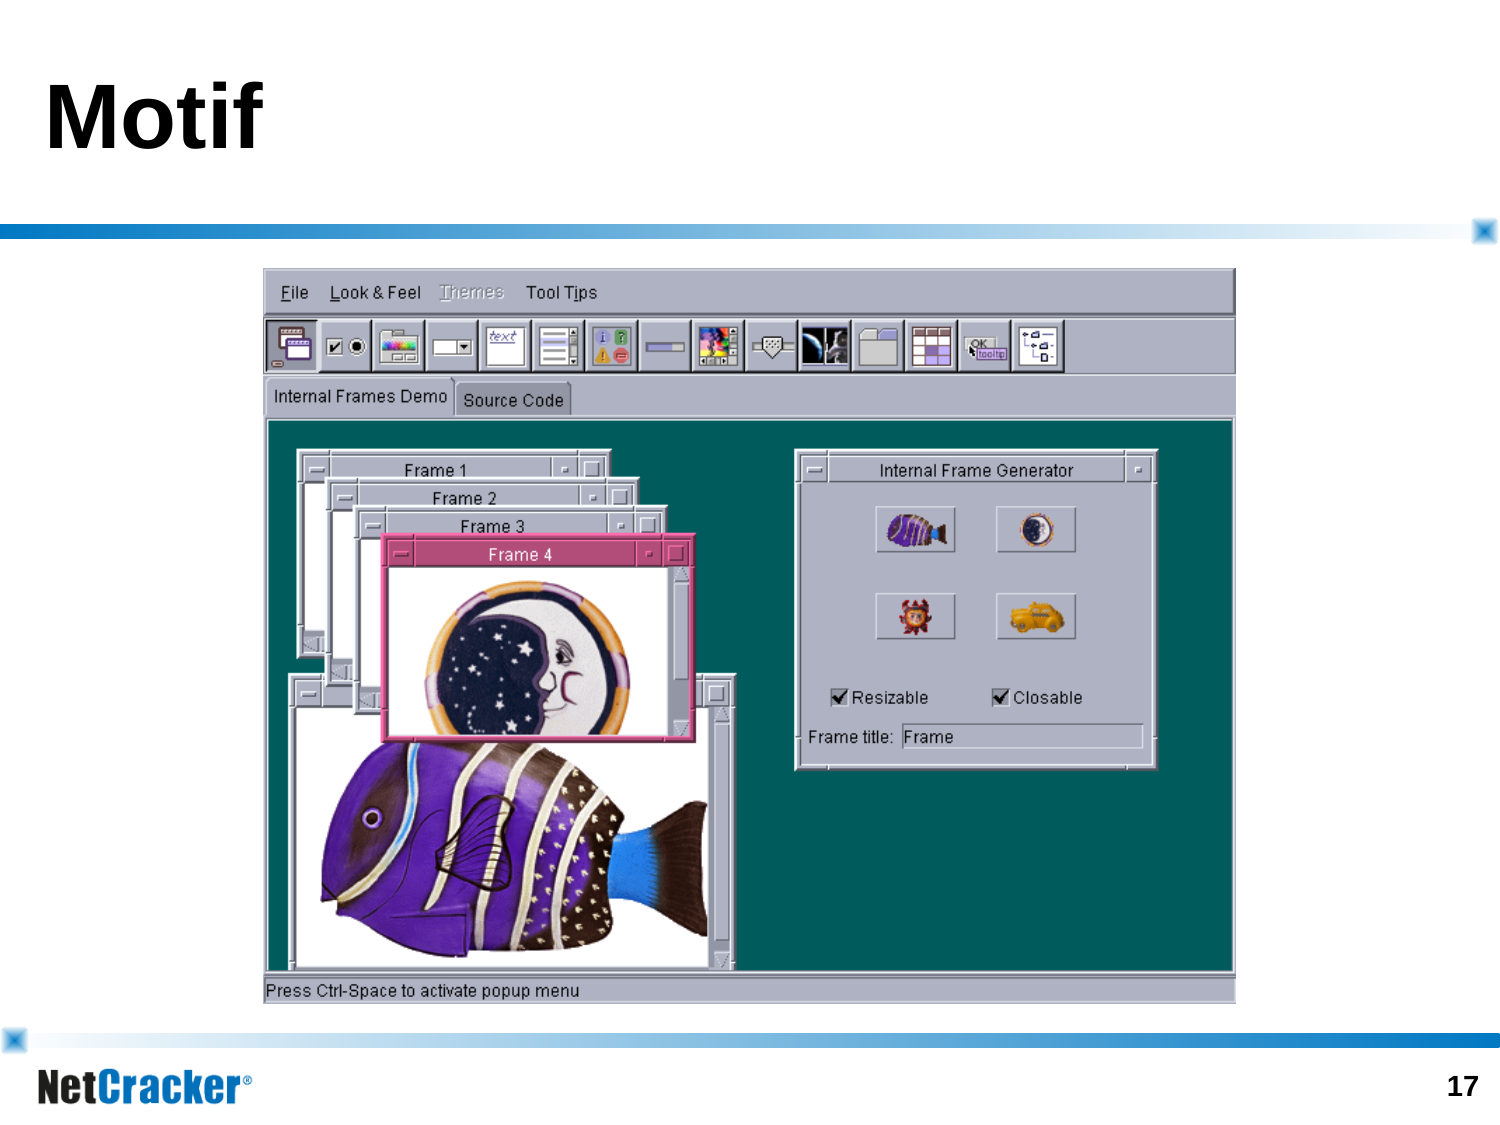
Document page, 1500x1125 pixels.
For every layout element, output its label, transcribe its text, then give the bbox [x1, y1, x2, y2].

picture [34, 1063, 256, 1118]
title Motif [29, 0, 1470, 225]
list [263, 268, 1236, 1004]
slide_number 16 [1143, 1034, 1495, 1111]
